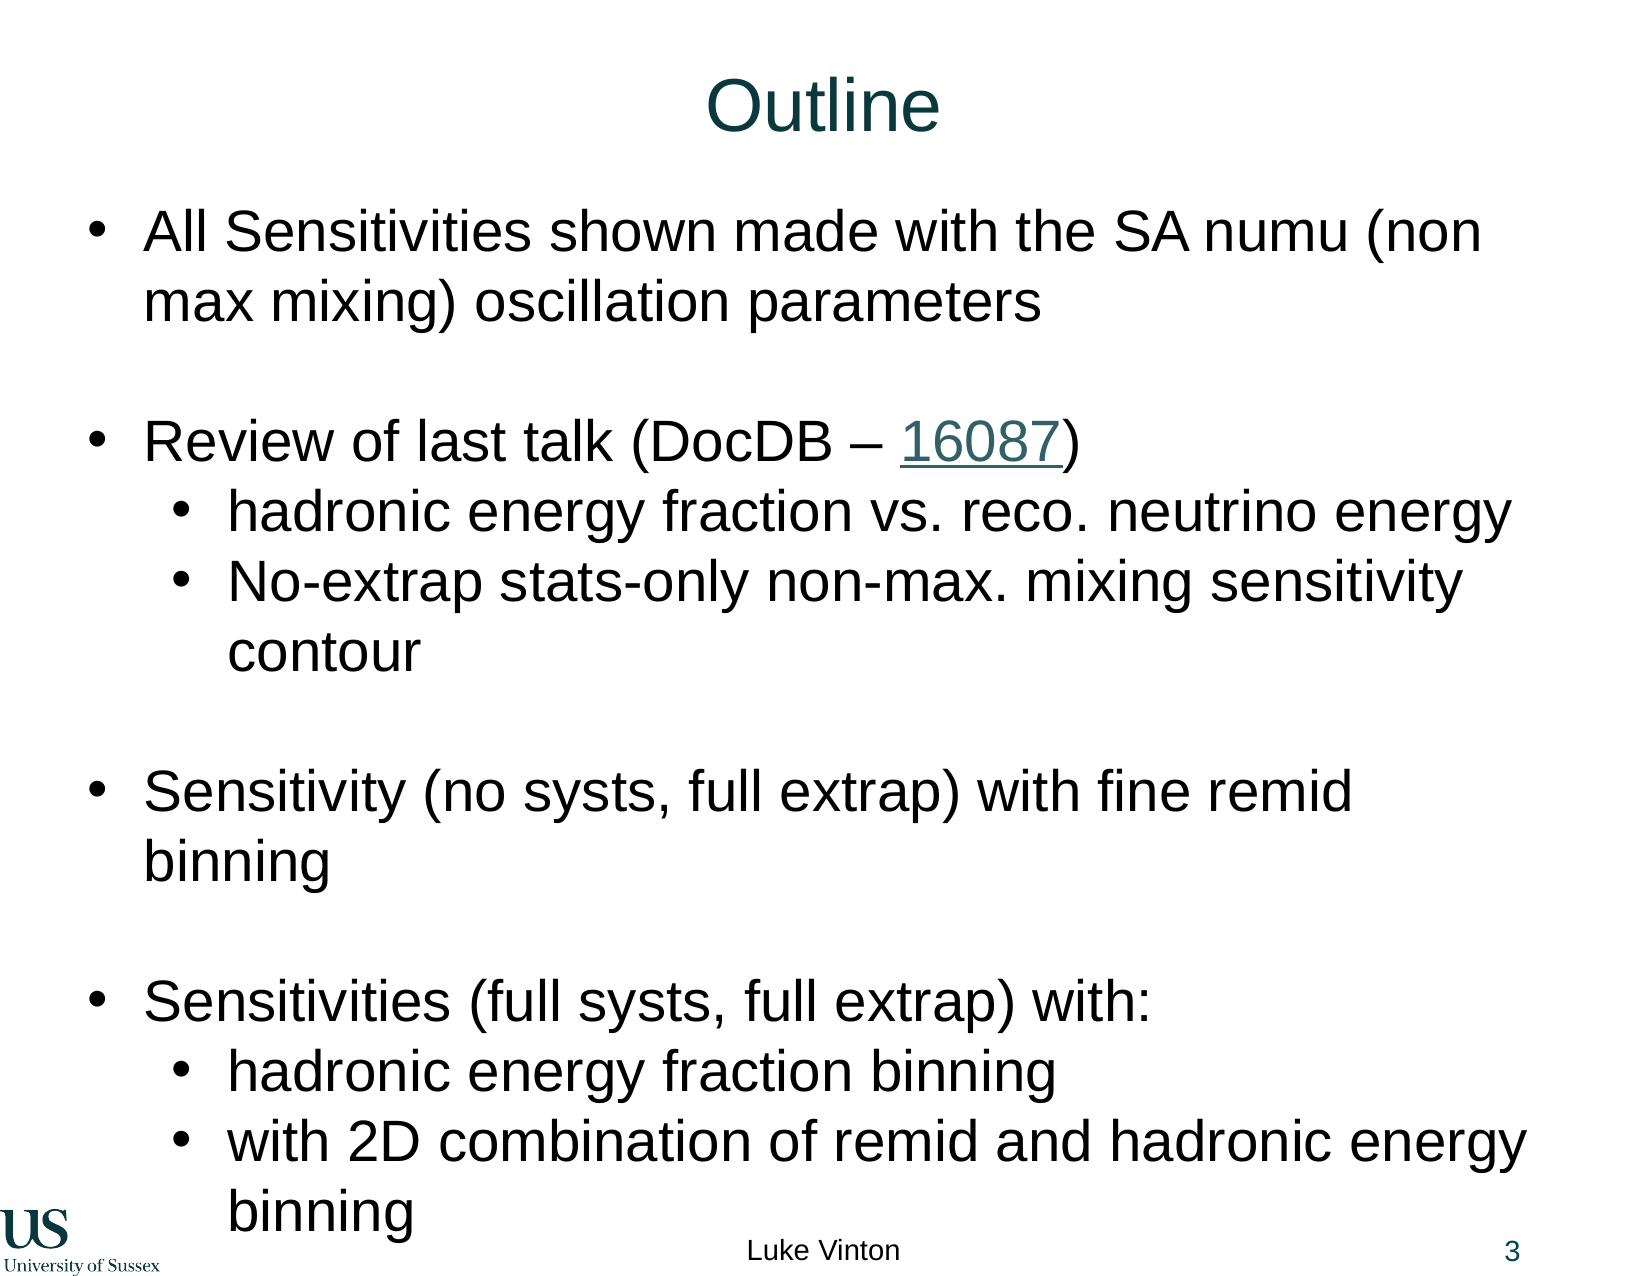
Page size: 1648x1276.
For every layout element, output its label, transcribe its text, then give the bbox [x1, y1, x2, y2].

text_box All Sensitivities shown made with the SA numu (non max mixing) oscillation parameters Review of last talk (DocDB – 16087) hadronic energy fraction vs. reco. neutrino energy No-extrap stats-only non-max. mixing sensitivity contour Sensitivity (no systs, full extrap) with fine remid binning Sensitivities (full systs, full extrap) with: hadronic energy fraction binning with 2D combination of remid and hadronic energy binning [72, 185, 1575, 1251]
picture [0, 1199, 188, 1276]
title Outline [214, 56, 1434, 152]
